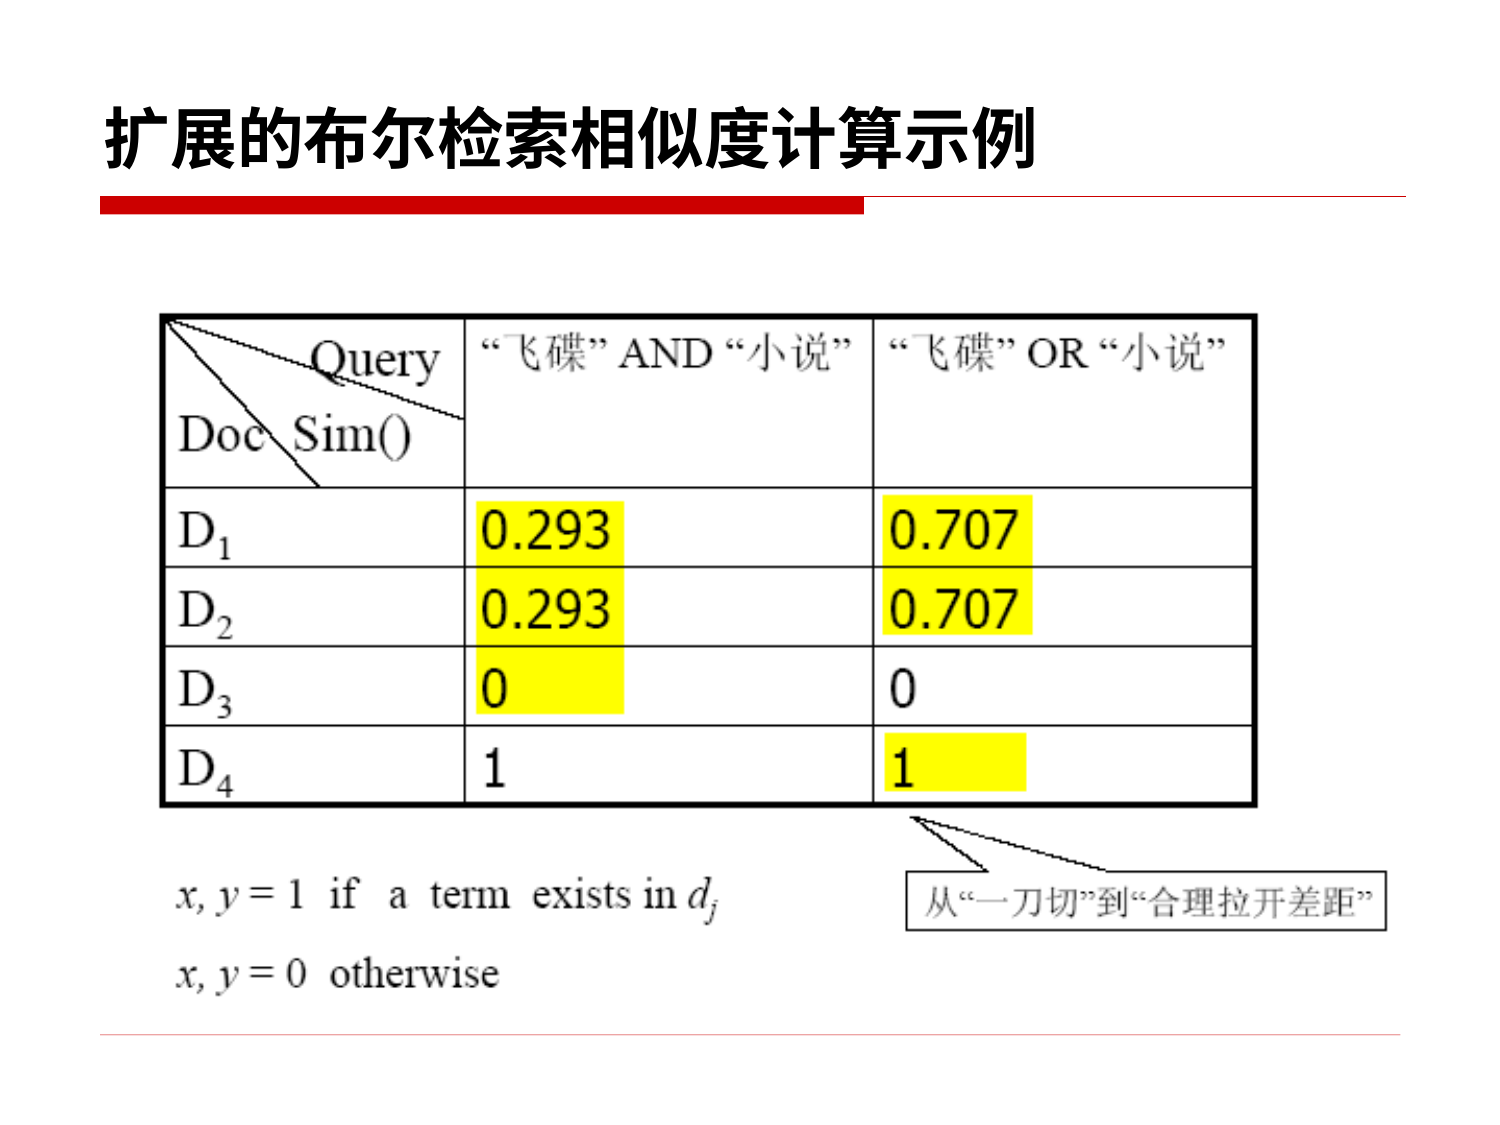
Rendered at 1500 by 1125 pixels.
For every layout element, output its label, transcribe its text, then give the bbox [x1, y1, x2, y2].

title 扩展的布尔检索相似度计算示例 [88, 0, 1444, 185]
picture [111, 293, 1400, 1011]
